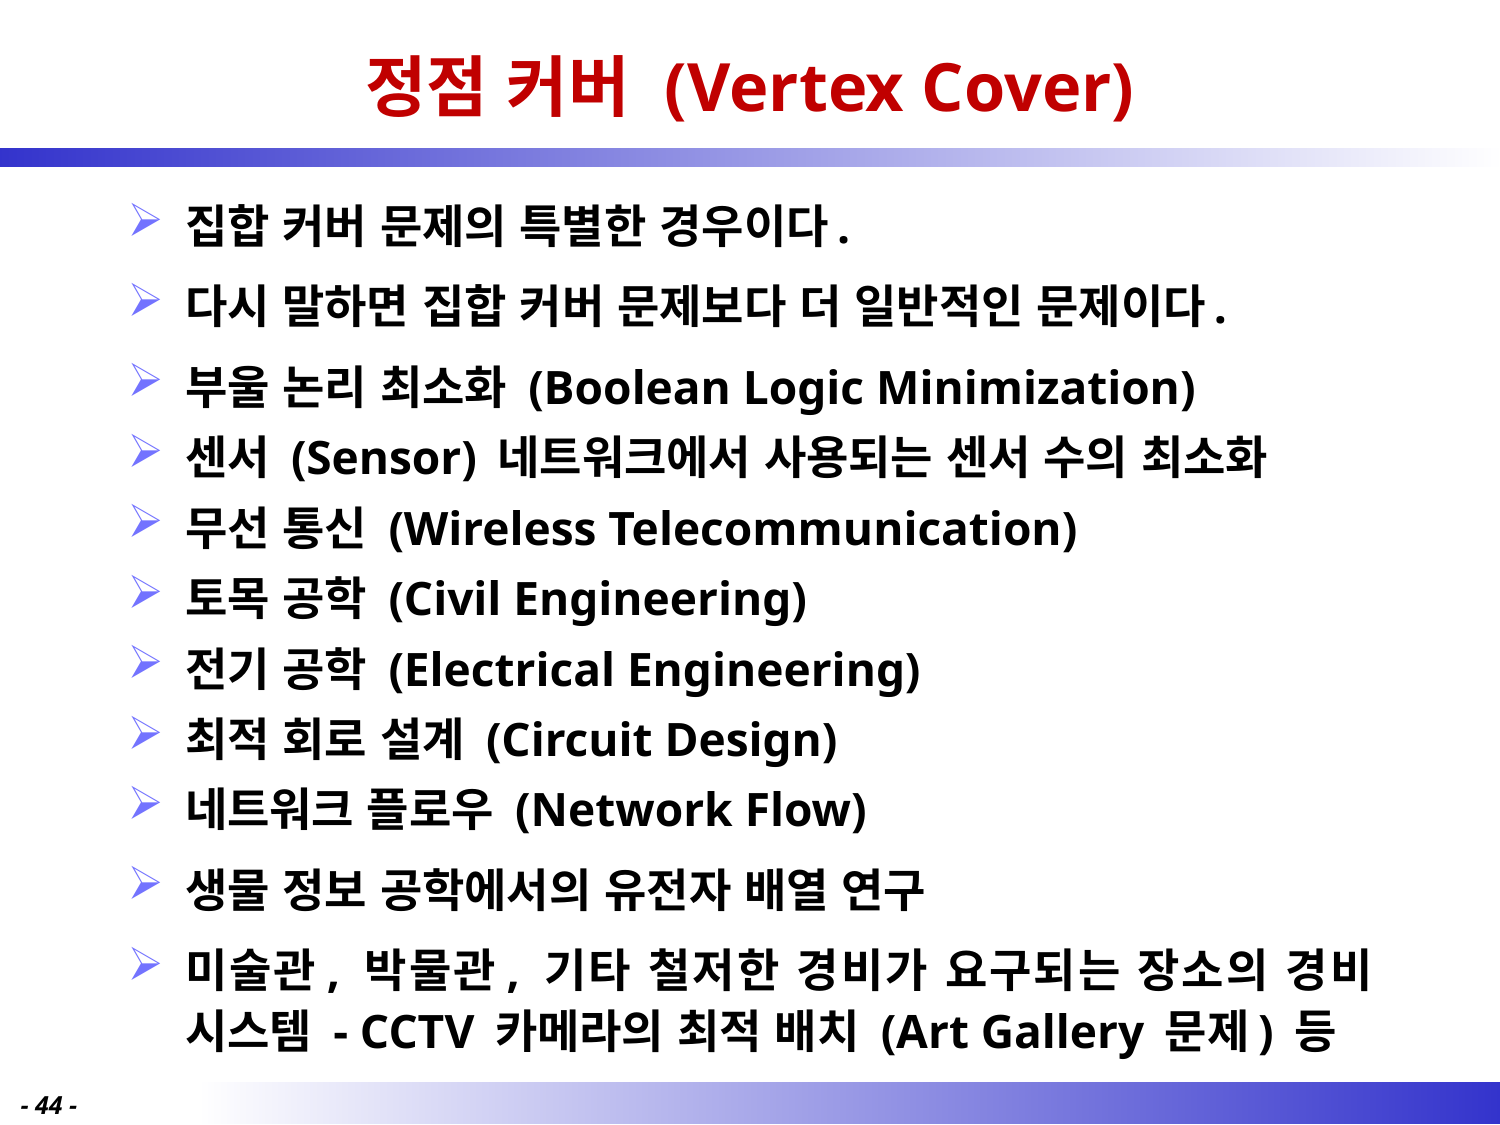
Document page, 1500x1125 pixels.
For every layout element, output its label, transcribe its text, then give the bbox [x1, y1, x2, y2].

list 집합 커버 문제의 특별한 경우이다. 다시 말하면 집합 커버 문제보다 더 일반적인 문제이다. 부울 논리 최소화 (Boolean Logic Minimization) 센서 (Sensor) 네트워크에서 사용되는 센서 수의 최소화 무선 통신 (Wireless Telecommunication) 토목 공학 (Civil Engineering) 전기 공학 (Electrical Engineering) 최적 회로 설계 (Circuit Design) 네트워크 플로우 (Network Flow) 생물 정보 공학에서의 유전자 배열 연구 미술관, 박물관, 기타 철저한 경비가 요구되는 장소의 경비 시스템 - CCTV 카메라의 최적 배치 (Art Gallery 문제) 등 [112, 184, 1388, 1082]
title 정점 커버 (Vertex Cover) [112, 7, 1388, 163]
slide_number - 44 - [5, 1082, 113, 1118]
